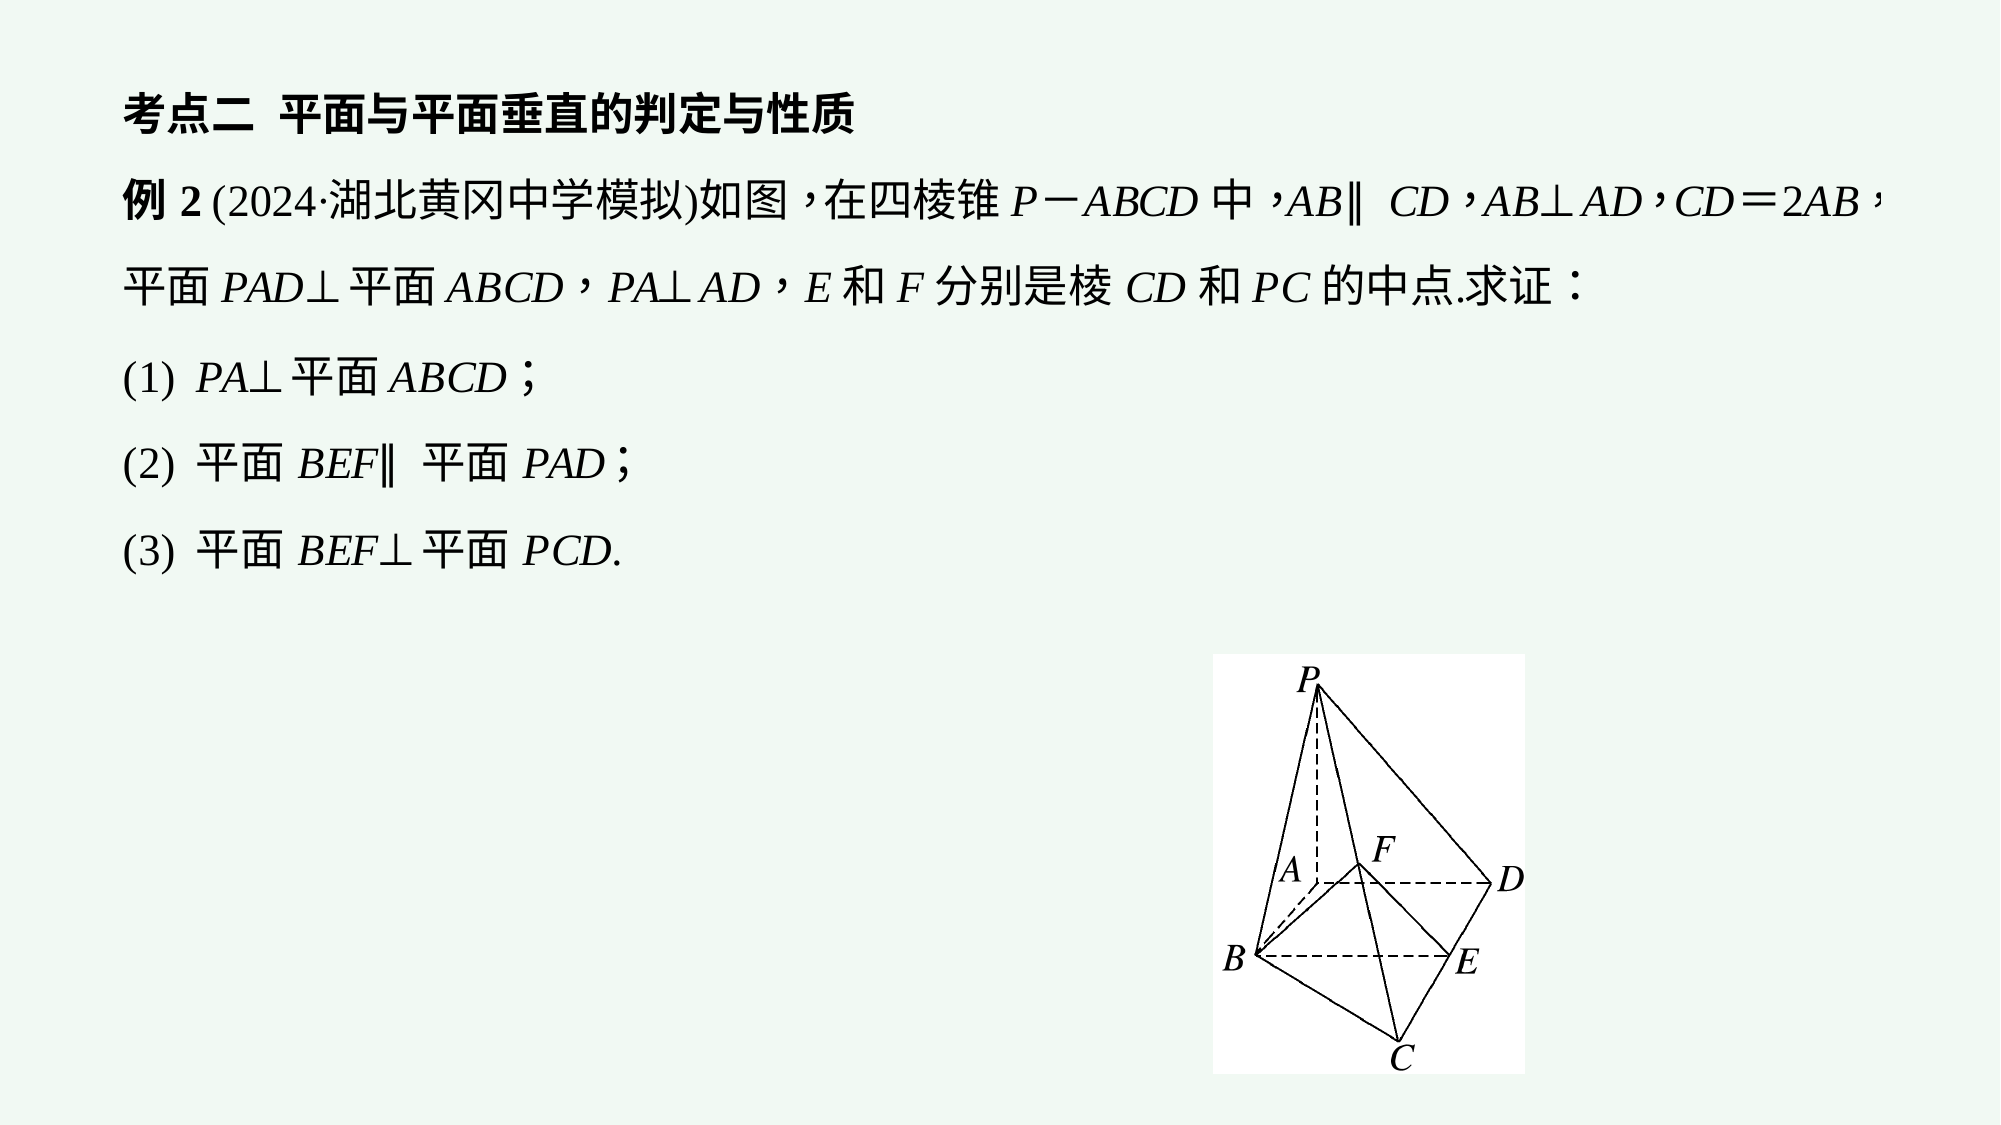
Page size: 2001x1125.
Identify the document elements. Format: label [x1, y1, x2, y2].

text_box [122, 85, 1881, 1125]
